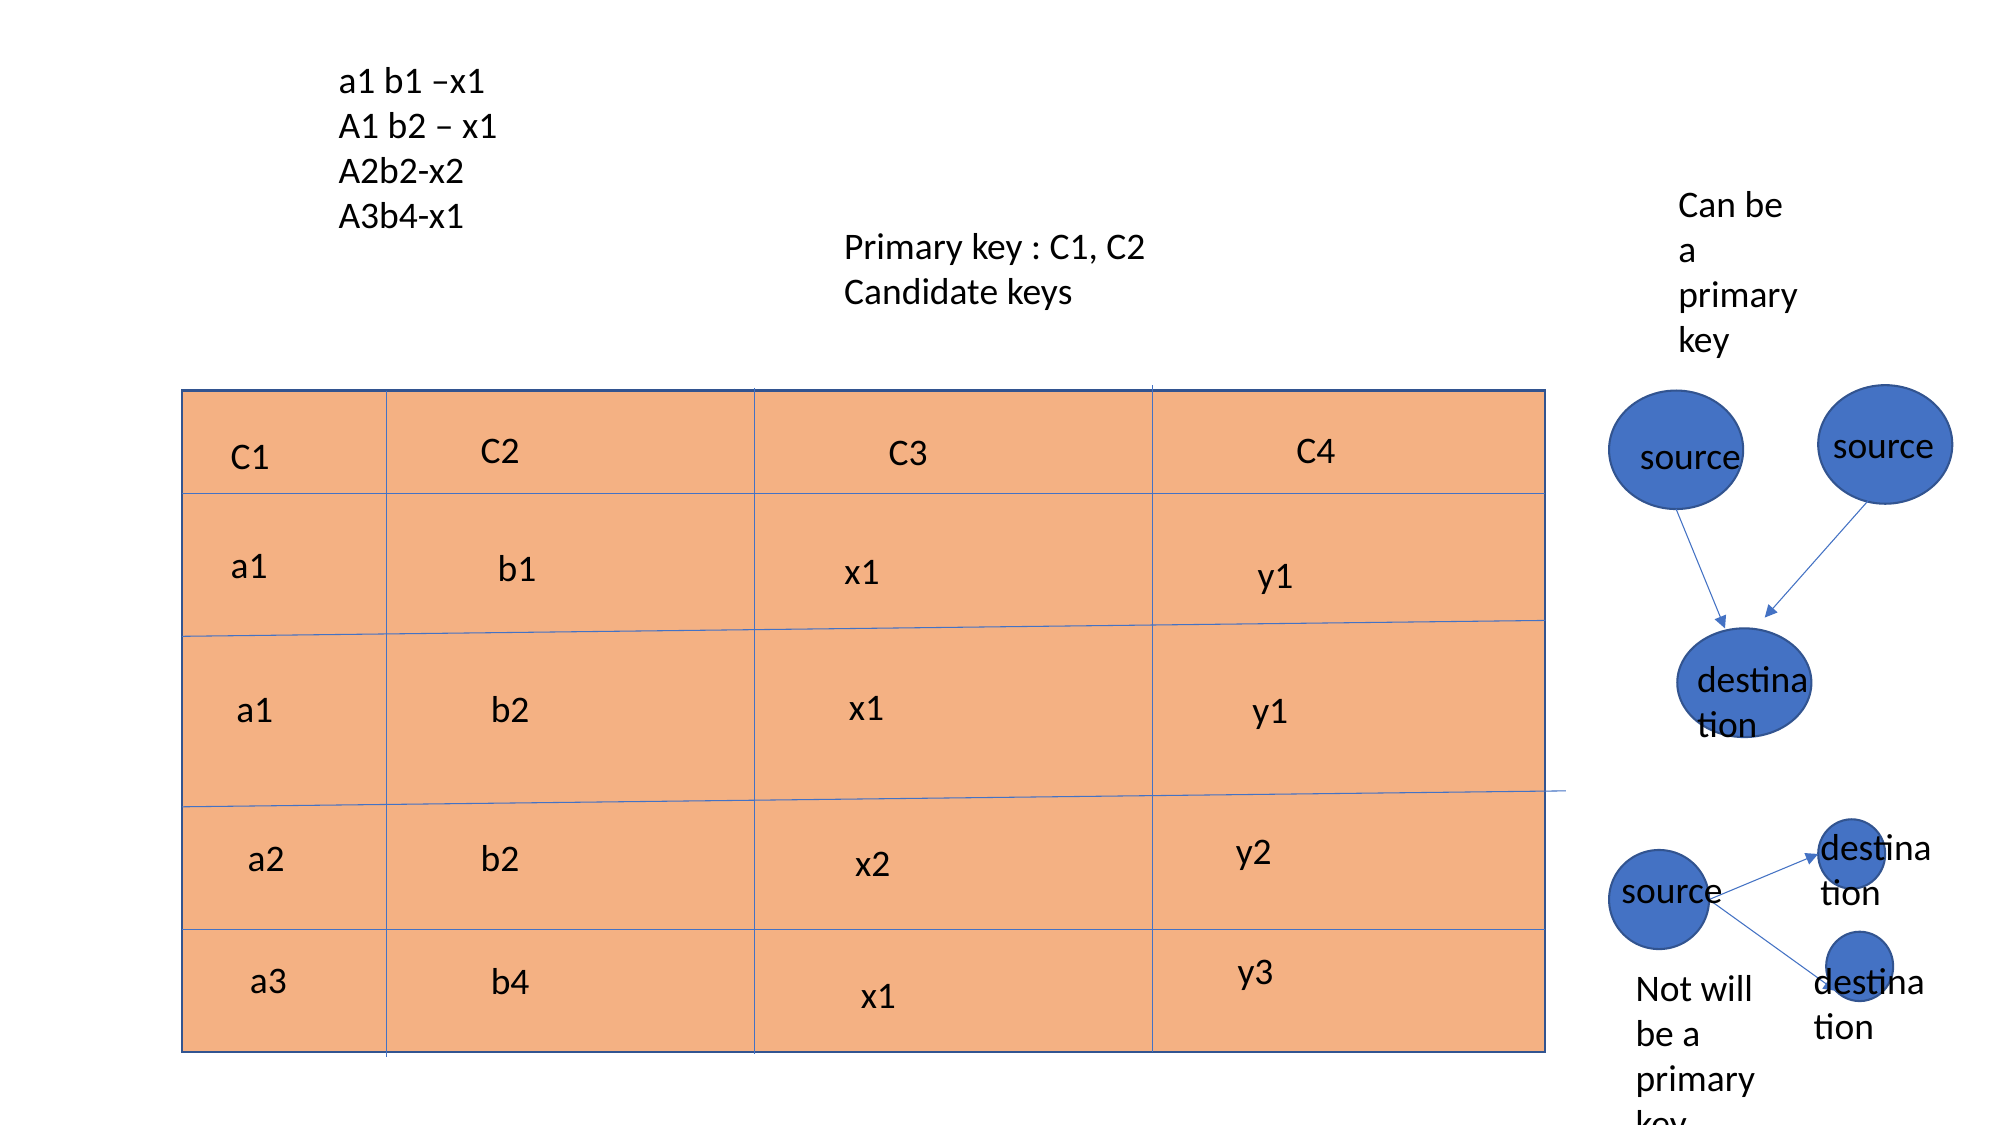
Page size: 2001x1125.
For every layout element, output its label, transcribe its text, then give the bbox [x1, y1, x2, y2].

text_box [1709, 899, 1836, 991]
text_box b4 [476, 949, 567, 1010]
text_box [1676, 660, 1682, 705]
text_box [1153, 807, 1546, 929]
text_box x1 [829, 539, 999, 599]
text_box b1 [482, 536, 574, 597]
text_box [181, 494, 386, 620]
text_box Primary key : C1, C2 Candidate keys [829, 214, 1238, 320]
text_box a3 [235, 949, 327, 1009]
text_box y2 [1221, 819, 1391, 879]
text_box y3 [1222, 939, 1392, 1000]
text_box [755, 930, 1546, 1053]
text_box [387, 930, 754, 1053]
text_box [181, 807, 386, 929]
text_box [1825, 474, 1945, 505]
text_box [181, 389, 754, 493]
text_box [1629, 848, 1689, 858]
text_box b2 [476, 677, 567, 738]
text_box [387, 807, 754, 929]
text_box x2 [840, 831, 1010, 892]
text_box C2 [465, 418, 591, 478]
text_box a2 [232, 826, 324, 887]
text_box [1826, 384, 1945, 414]
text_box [1764, 481, 1886, 618]
text_box [181, 930, 386, 1053]
text_box [387, 494, 754, 620]
text_box Not will be a primary key [1620, 956, 1780, 1125]
text_box [755, 389, 1152, 493]
text_box [755, 494, 1152, 620]
text_box [181, 637, 386, 790]
text_box [387, 637, 754, 790]
text_box source [1624, 424, 1784, 485]
text_box source [1818, 414, 1978, 474]
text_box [181, 790, 1566, 807]
text_box b2 [465, 826, 557, 887]
text_box C3 [873, 420, 999, 481]
text_box [1611, 919, 1707, 951]
text_box Can be a primary key [1663, 172, 1823, 368]
text_box y1 [1242, 543, 1412, 604]
text_box C1 [215, 424, 341, 485]
text_box [1608, 389, 1738, 511]
text_box [755, 637, 1152, 790]
text_box source [1606, 858, 1709, 919]
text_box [1676, 509, 1725, 629]
text_box x1 [846, 963, 1016, 1024]
text_box a1 [215, 533, 307, 594]
text_box C4 [1281, 418, 1407, 478]
text_box a1 [221, 677, 313, 738]
text_box destination [1798, 949, 1958, 1055]
text_box destination [1805, 815, 1965, 921]
text_box [1836, 930, 1890, 949]
text_box [755, 807, 1152, 929]
text_box a1 b1 –x1 A1 b2 – x1 A2b2-x2 A3b4-x1 [323, 49, 628, 244]
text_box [181, 620, 1546, 637]
text_box destination [1682, 647, 1842, 753]
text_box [1709, 853, 1819, 899]
text_box y1 [1237, 678, 1407, 738]
text_box [1153, 389, 1546, 493]
text_box [1153, 494, 1546, 620]
text_box [1153, 637, 1546, 790]
text_box x1 [834, 675, 1004, 736]
text_box [1692, 627, 1797, 647]
